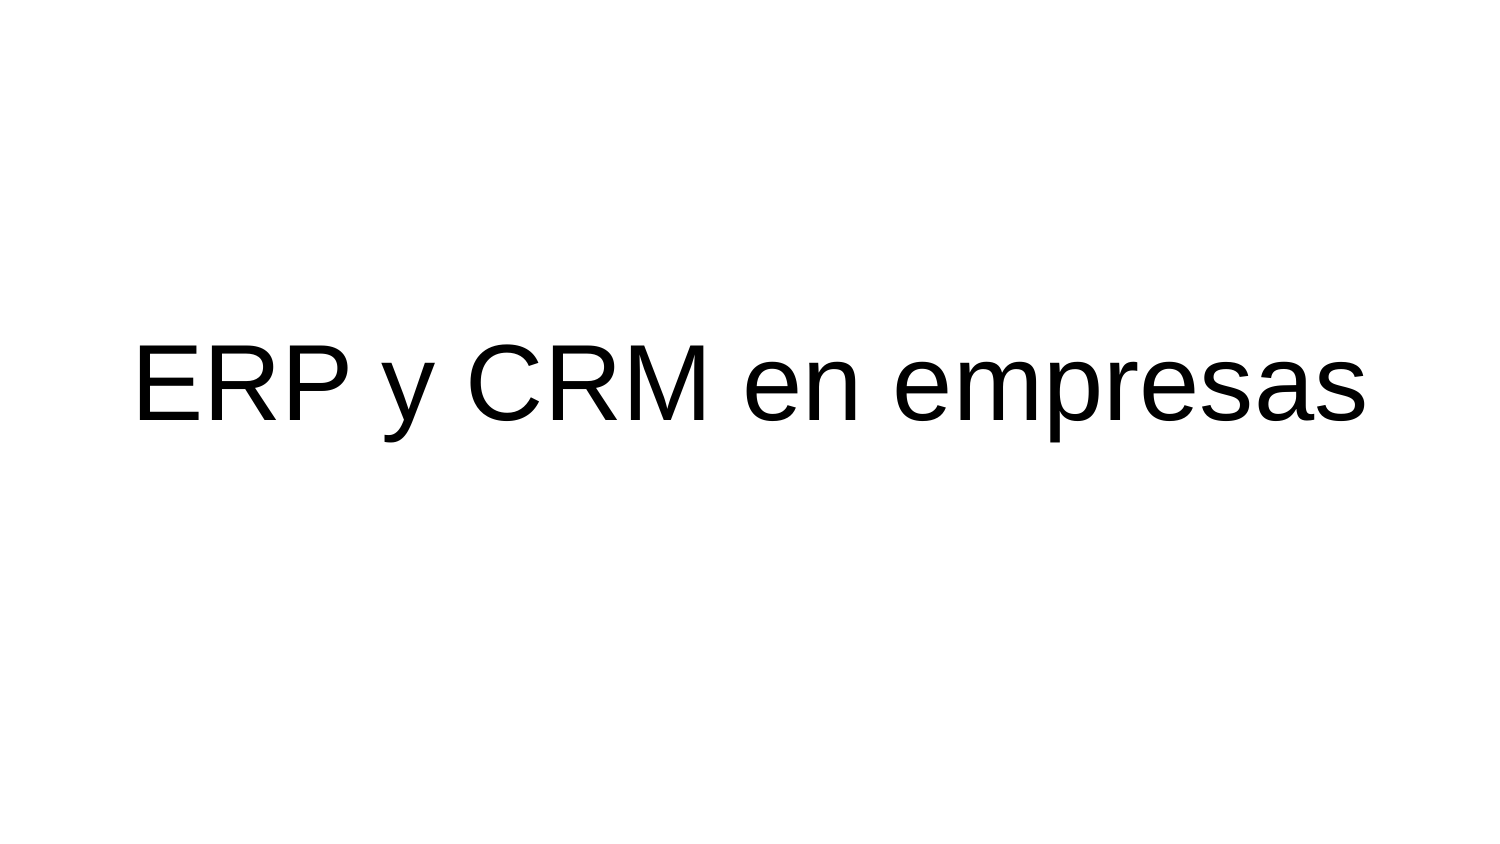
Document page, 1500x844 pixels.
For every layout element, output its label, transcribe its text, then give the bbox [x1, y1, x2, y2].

title ERP y CRM en empresas [51, 122, 1449, 459]
